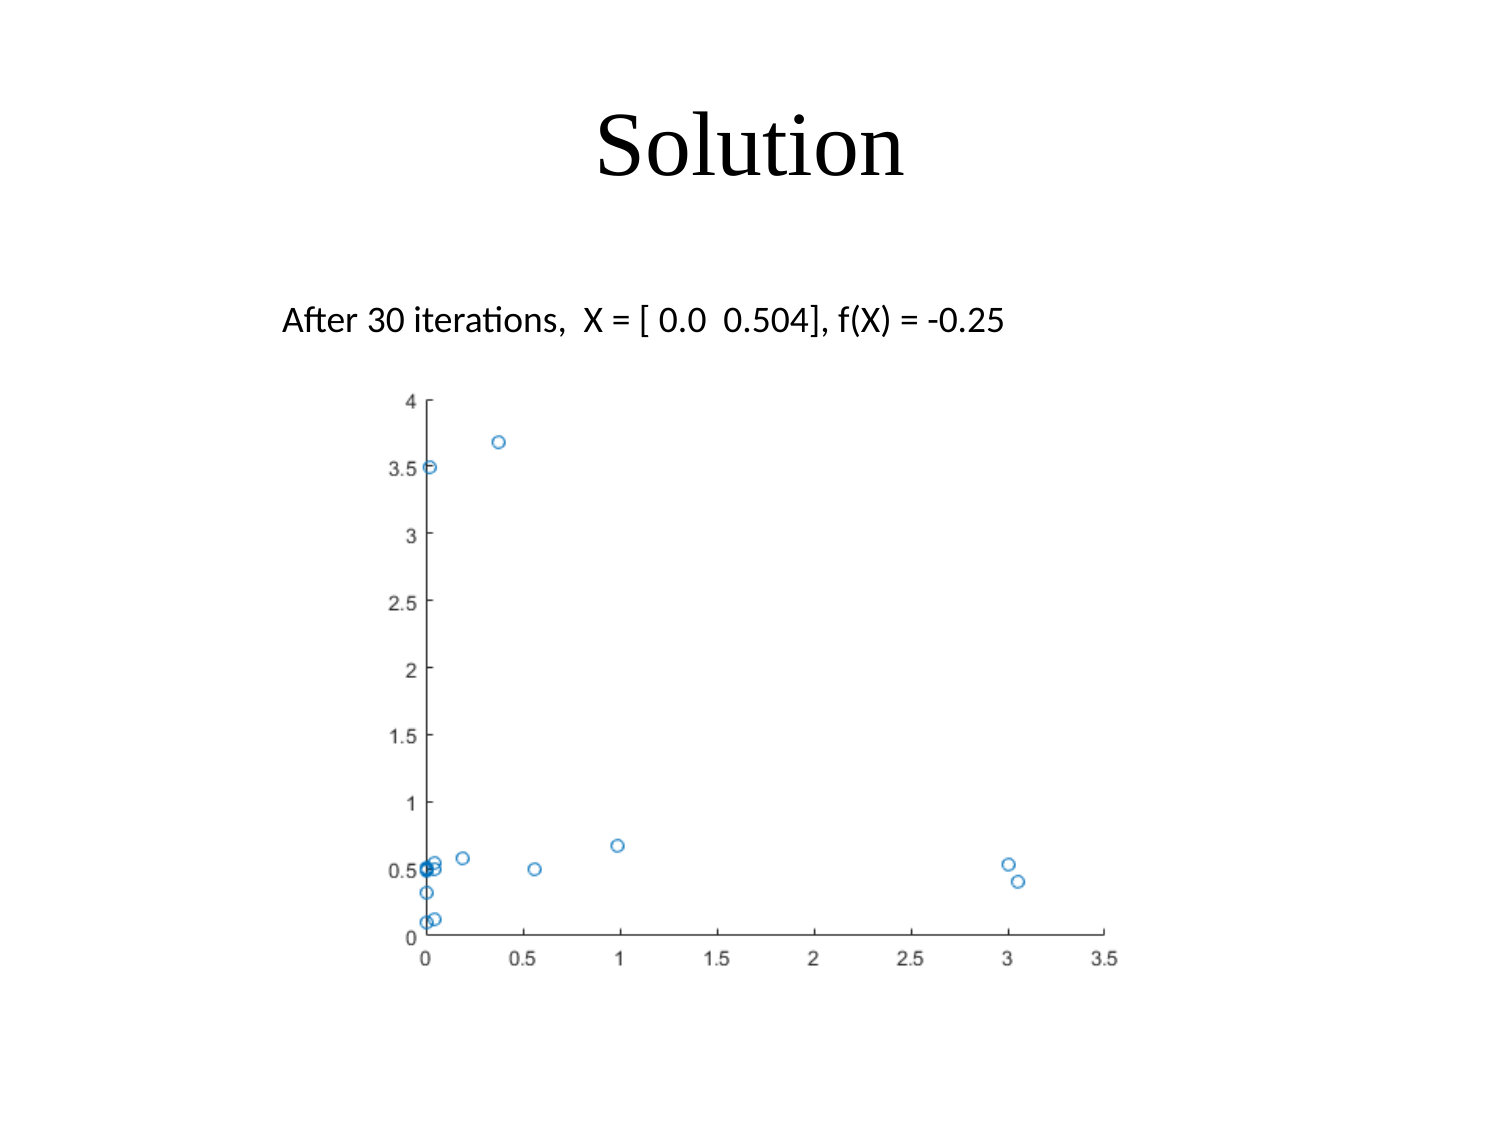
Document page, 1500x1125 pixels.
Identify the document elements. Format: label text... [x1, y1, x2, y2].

text_box After 30 iterations, X = [ 0.0 0.504], f(X) = -0.25 [267, 287, 1021, 348]
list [312, 351, 1188, 1009]
title Solution [75, 45, 1425, 233]
